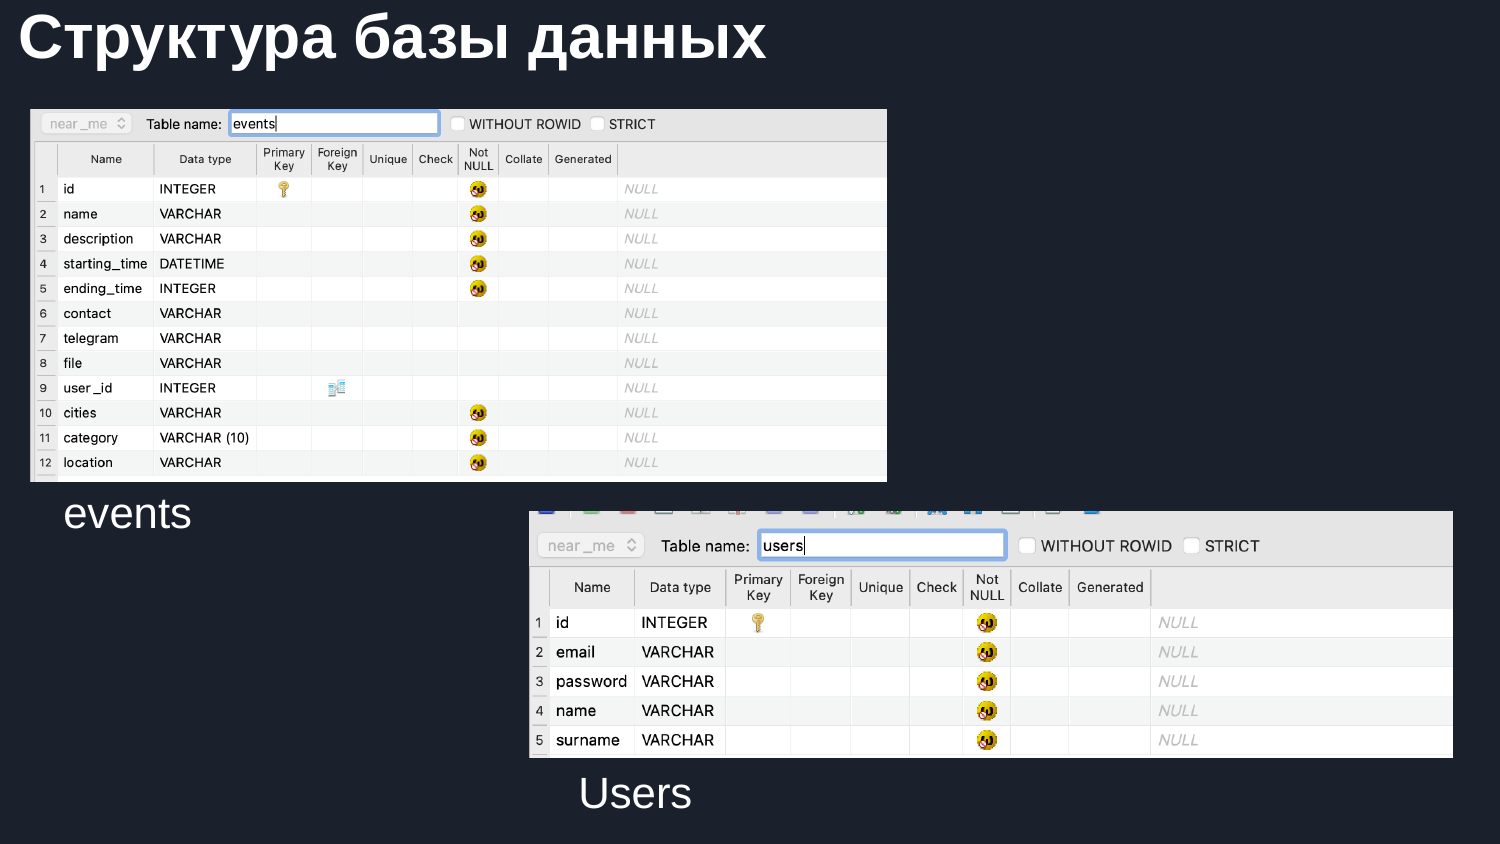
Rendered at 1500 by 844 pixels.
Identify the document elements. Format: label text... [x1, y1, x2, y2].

text_box events [48, 491, 208, 545]
picture [529, 511, 1453, 758]
text_box Users [563, 765, 708, 825]
picture [30, 109, 887, 482]
text_box Структура базы данных [3, 0, 783, 79]
